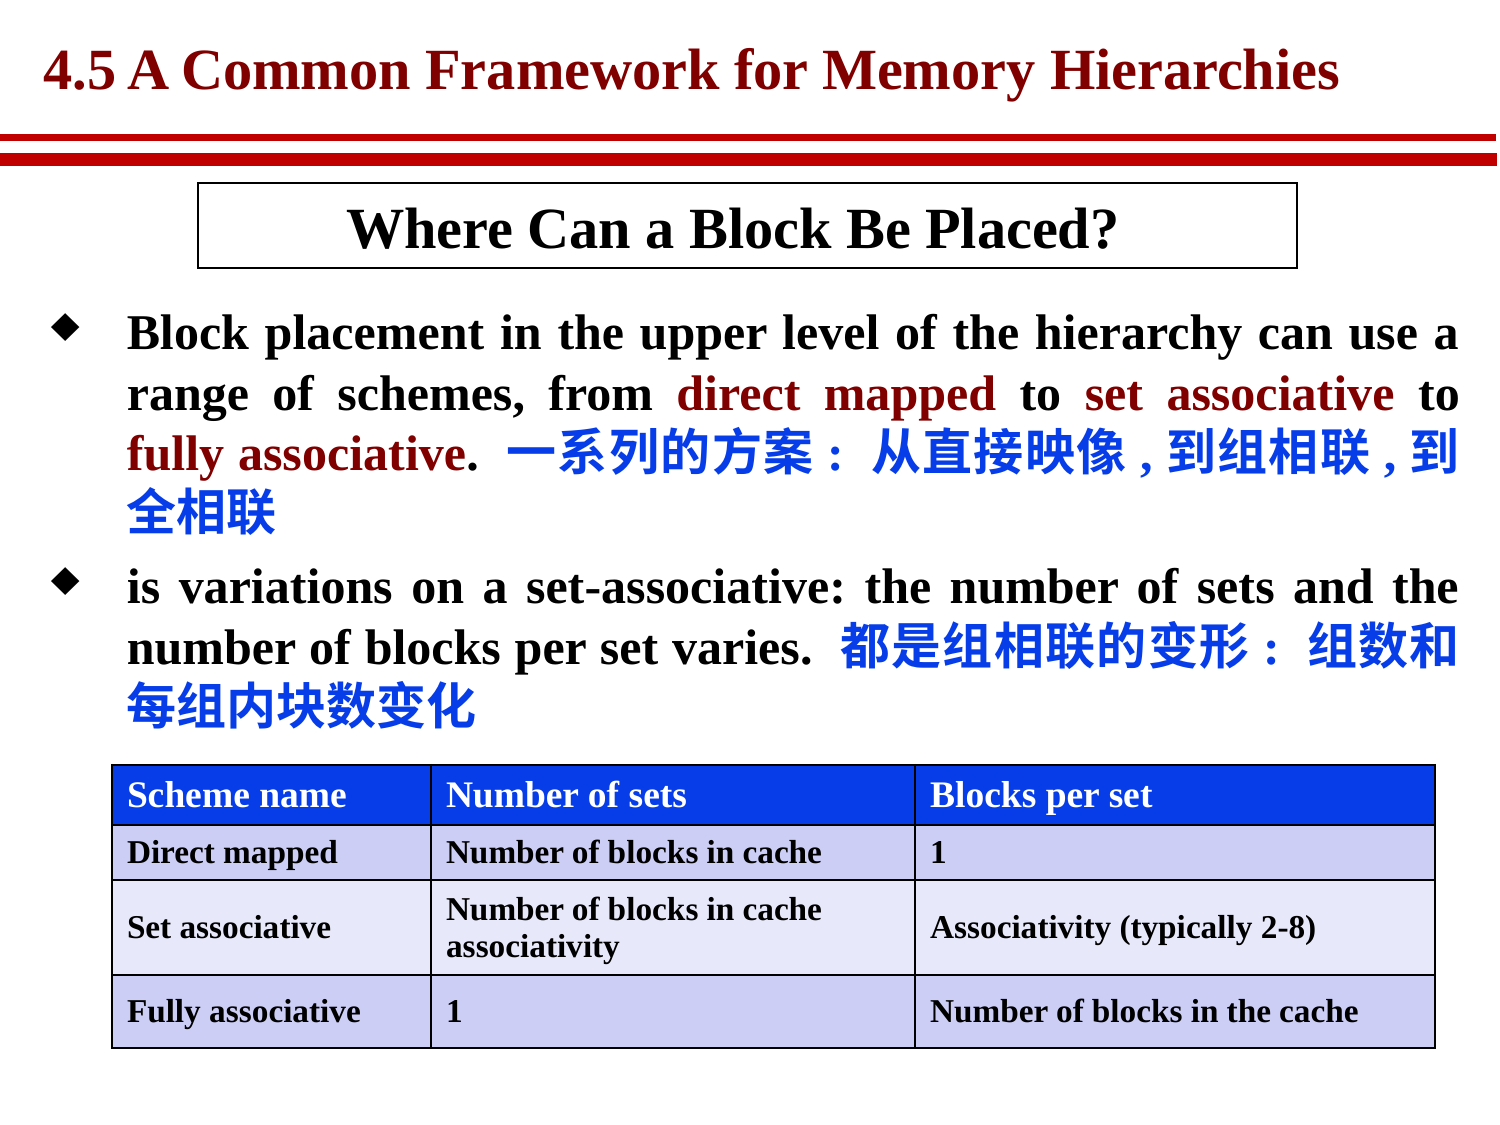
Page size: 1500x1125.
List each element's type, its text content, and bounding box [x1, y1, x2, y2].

table_cell Number of blocks in cache [432, 826, 914, 879]
title 4.5 A Common Framework for Memory Hierarchies [33, 36, 1389, 107]
table_cell Number of blocks in the cache [916, 976, 1434, 1047]
table_cell Associativity (typically 2-8) [916, 881, 1434, 974]
table_header Blocks per set [916, 766, 1434, 824]
table_cell Direct mapped [113, 826, 430, 879]
table_header Number of sets [432, 766, 914, 824]
table_header Scheme name [113, 766, 430, 824]
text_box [0, 137, 1498, 160]
table_cell Set associative [113, 881, 430, 974]
table_cell 1 [916, 826, 1434, 879]
text_box Where Can a Block Be Placed? [198, 182, 1297, 268]
table_cell Fully associative [113, 976, 430, 1047]
table_cell Number of blocks in cache associativity [432, 881, 914, 974]
text_box Block placement in the upper level of the hierarchy can use a range of schemes, from direct mapped to set associative to fully associative. 一系列的方案: 从直接映像,到组相联,到全相联 is variations on a set-associative: the number of sets and the number of blocks per set varies. 都是组相联的变形: 组数和每组内块数变化 [37, 291, 1475, 742]
table_cell 1 [432, 976, 914, 1047]
